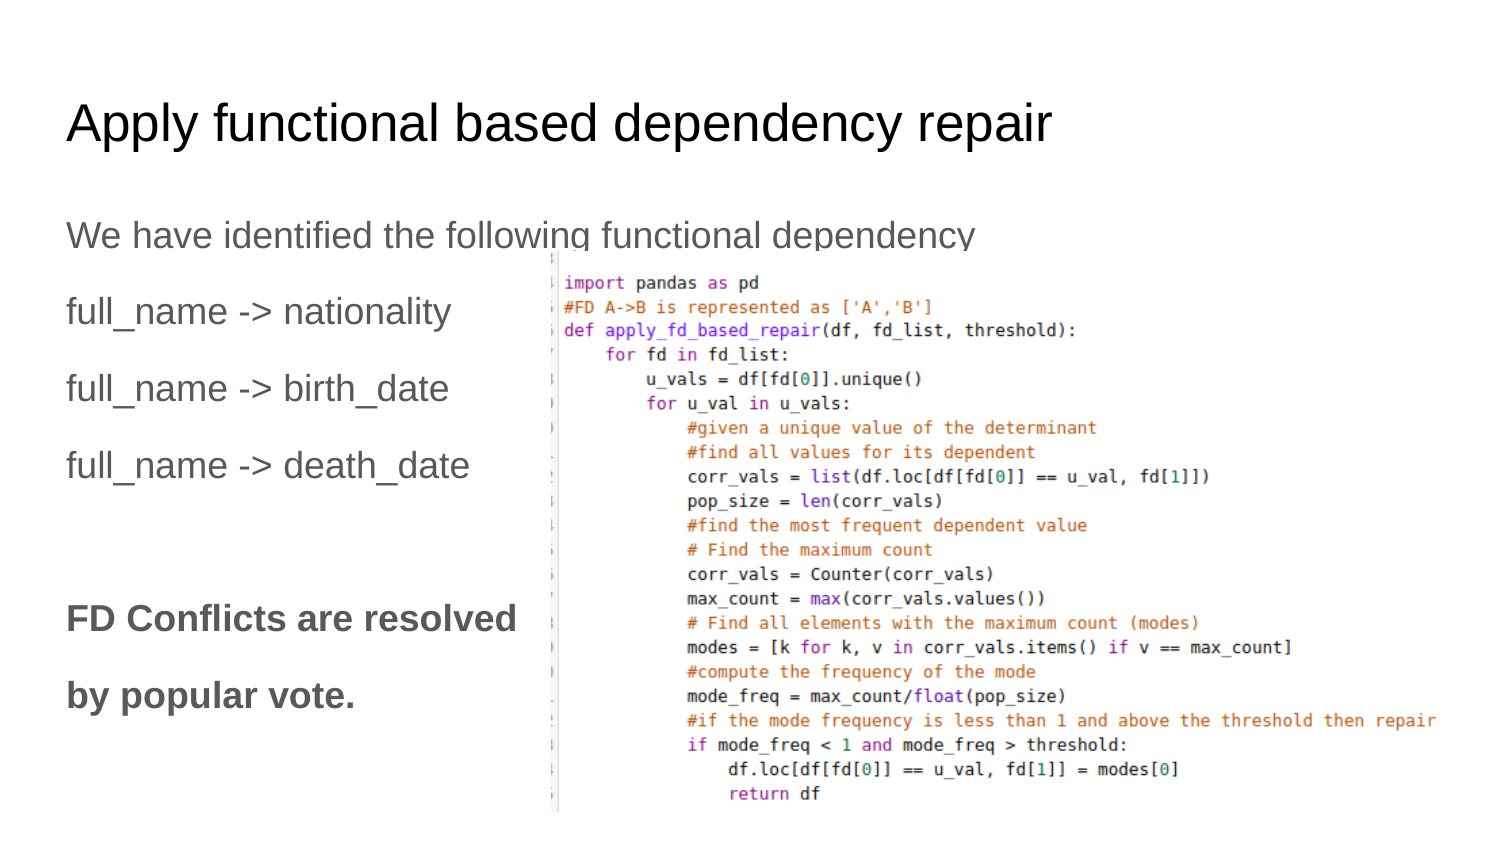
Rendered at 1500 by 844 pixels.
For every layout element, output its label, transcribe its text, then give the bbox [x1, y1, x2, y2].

picture [550, 251, 1500, 813]
list We have identified the following functional dependency full_name -> nationality full_name -> birth_date full_name -> death_date FD Conflicts are resolved by popular vote. [51, 189, 1449, 750]
title Apply functional based dependency repair [51, 72, 1449, 167]
